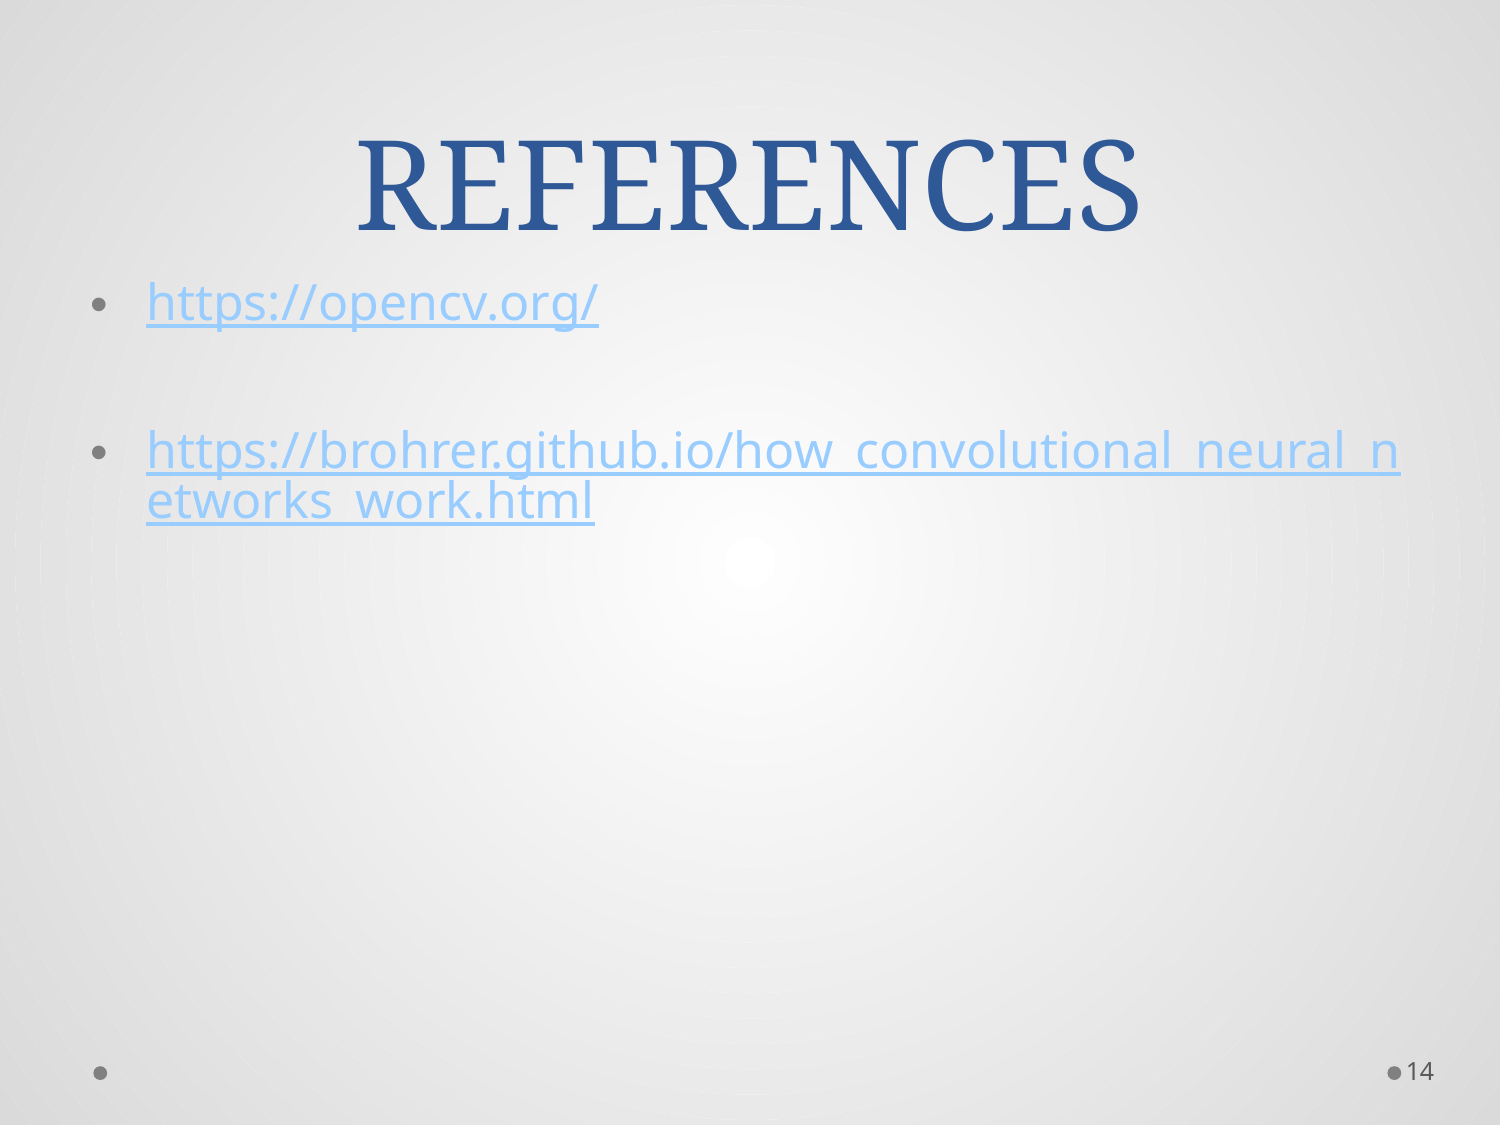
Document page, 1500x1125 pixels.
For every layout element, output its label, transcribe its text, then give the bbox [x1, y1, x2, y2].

slide_number 14 [1401, 1042, 1494, 1103]
list https://opencv.org/ https://brohrer.github.io/how_convolutional_neural_networks_work.html [75, 262, 1425, 1005]
title REFERENCES [75, 0, 1425, 262]
